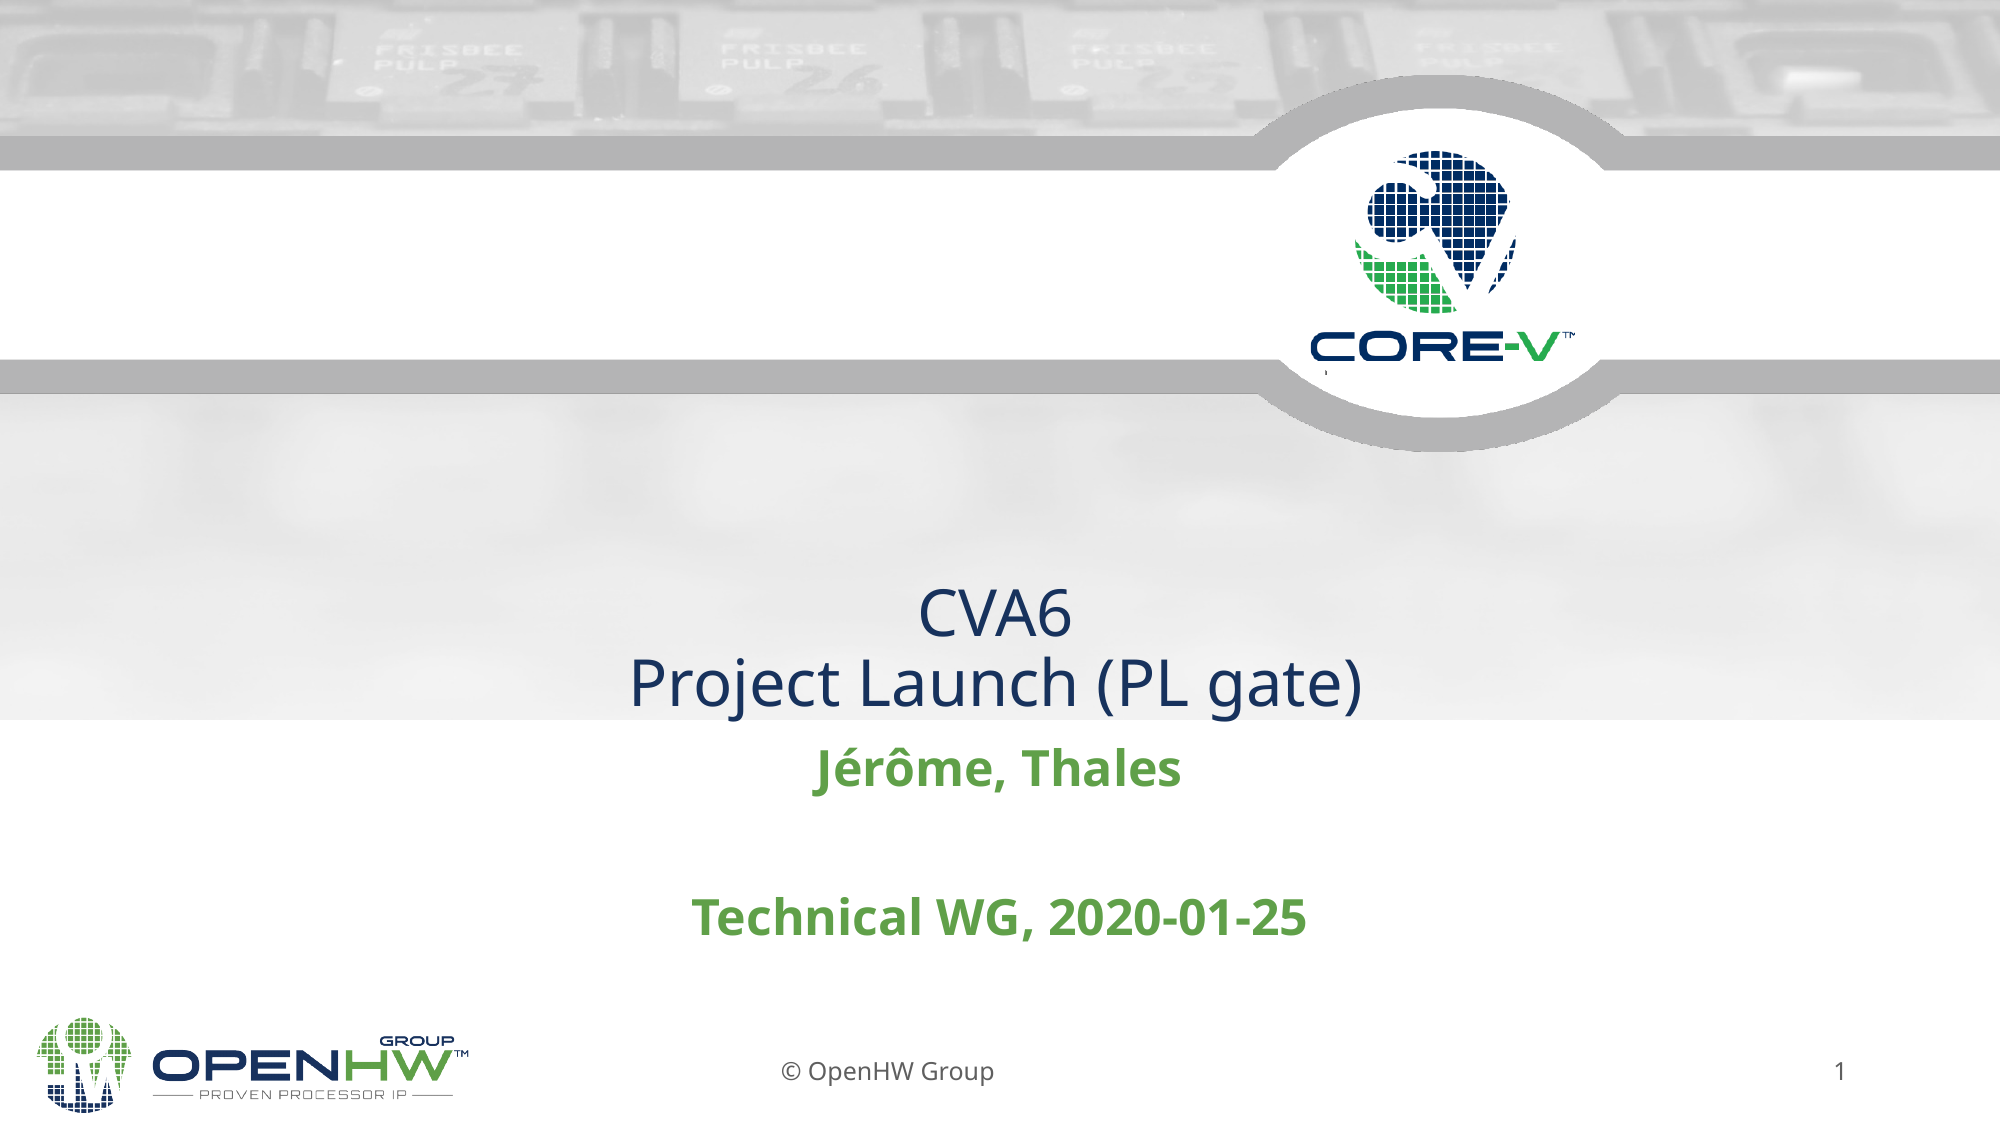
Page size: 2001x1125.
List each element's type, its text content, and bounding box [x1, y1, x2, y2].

title CVA6 Project Launch (PL gate) [129, 720, 1863, 728]
picture [32, 1013, 473, 1117]
subtitle Jérôme, Thales Technical WG, 2020-01-25 [249, 735, 1750, 1008]
picture [0, 0, 2000, 720]
slide_number 1 [1765, 1042, 1863, 1103]
footer © OpenHW Group [550, 1042, 1226, 1103]
